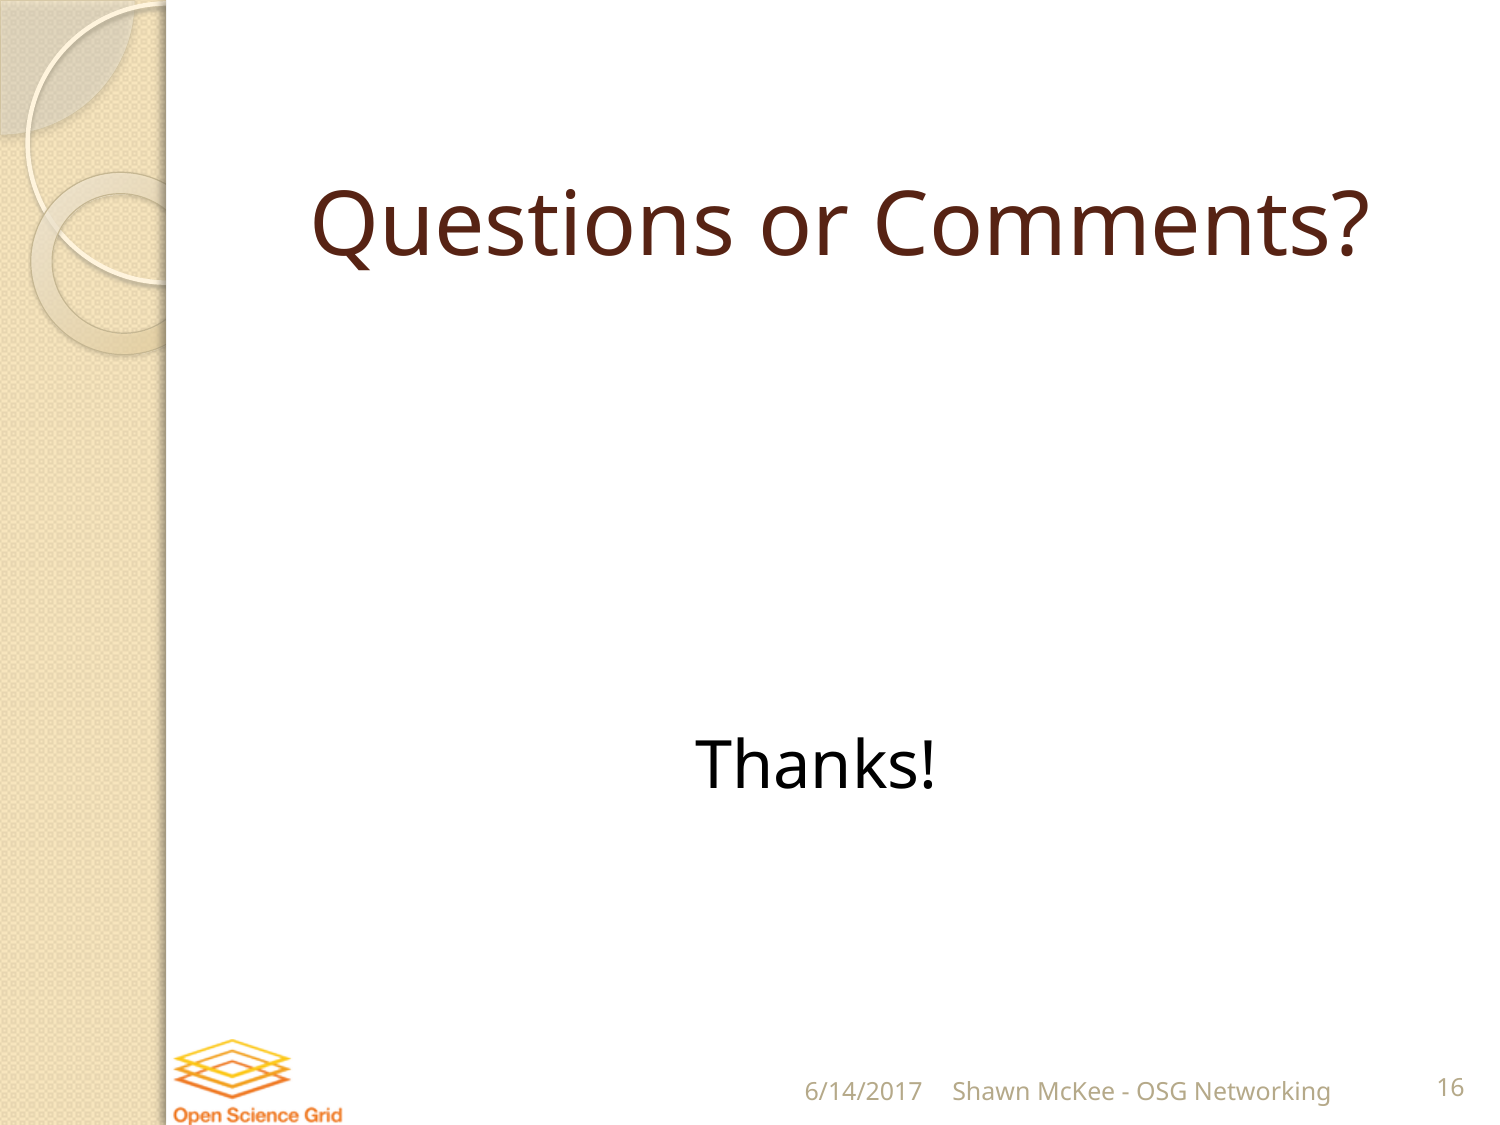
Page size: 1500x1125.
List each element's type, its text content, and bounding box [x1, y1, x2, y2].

picture [150, 1039, 385, 1125]
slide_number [587, 1034, 937, 1113]
footer Shawn McKee - OSG Networking [937, 1034, 1413, 1113]
title Questions or Comments? [225, 149, 1455, 505]
slide_number 16 [1413, 1034, 1488, 1113]
list Thanks! [195, 437, 1425, 988]
